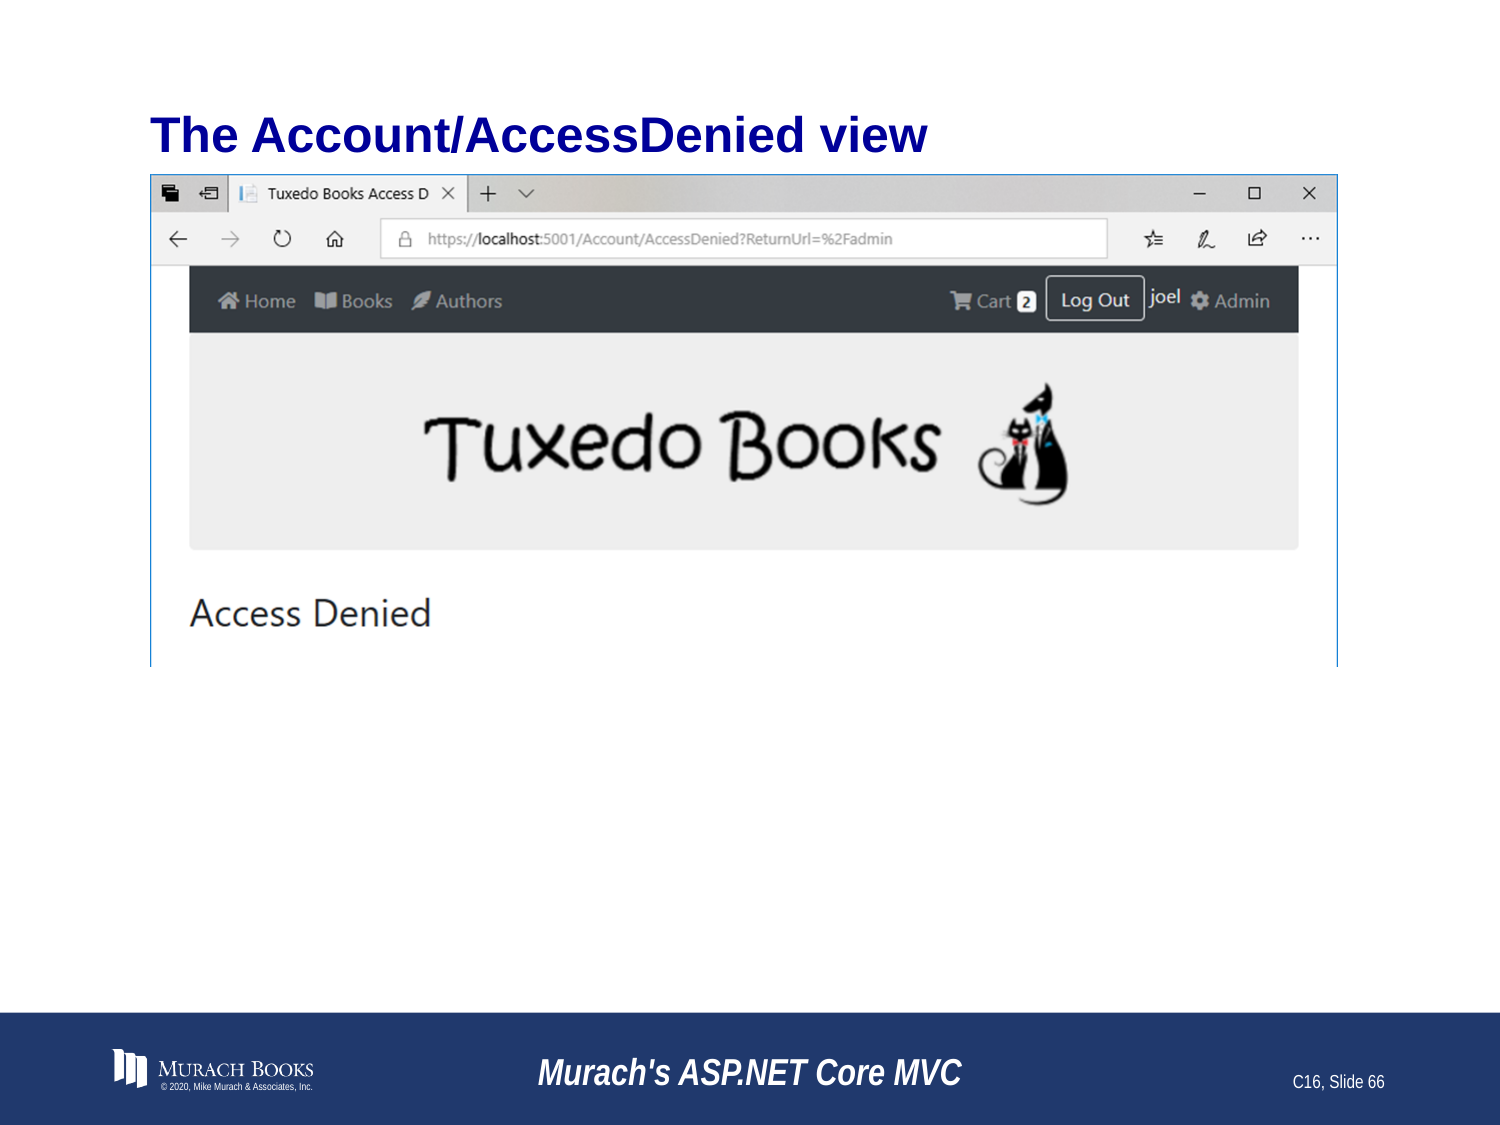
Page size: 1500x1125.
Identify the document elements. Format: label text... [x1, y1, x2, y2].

slide_number Murach's ASP.NET Core MVC [463, 1025, 1050, 1100]
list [149, 174, 1338, 668]
slide_number C16, Slide 66 [1087, 1025, 1400, 1100]
title The Account/AccessDenied view [150, 102, 1350, 164]
footer © 2020, Mike Murach & Associates, Inc. [12, 1025, 463, 1100]
